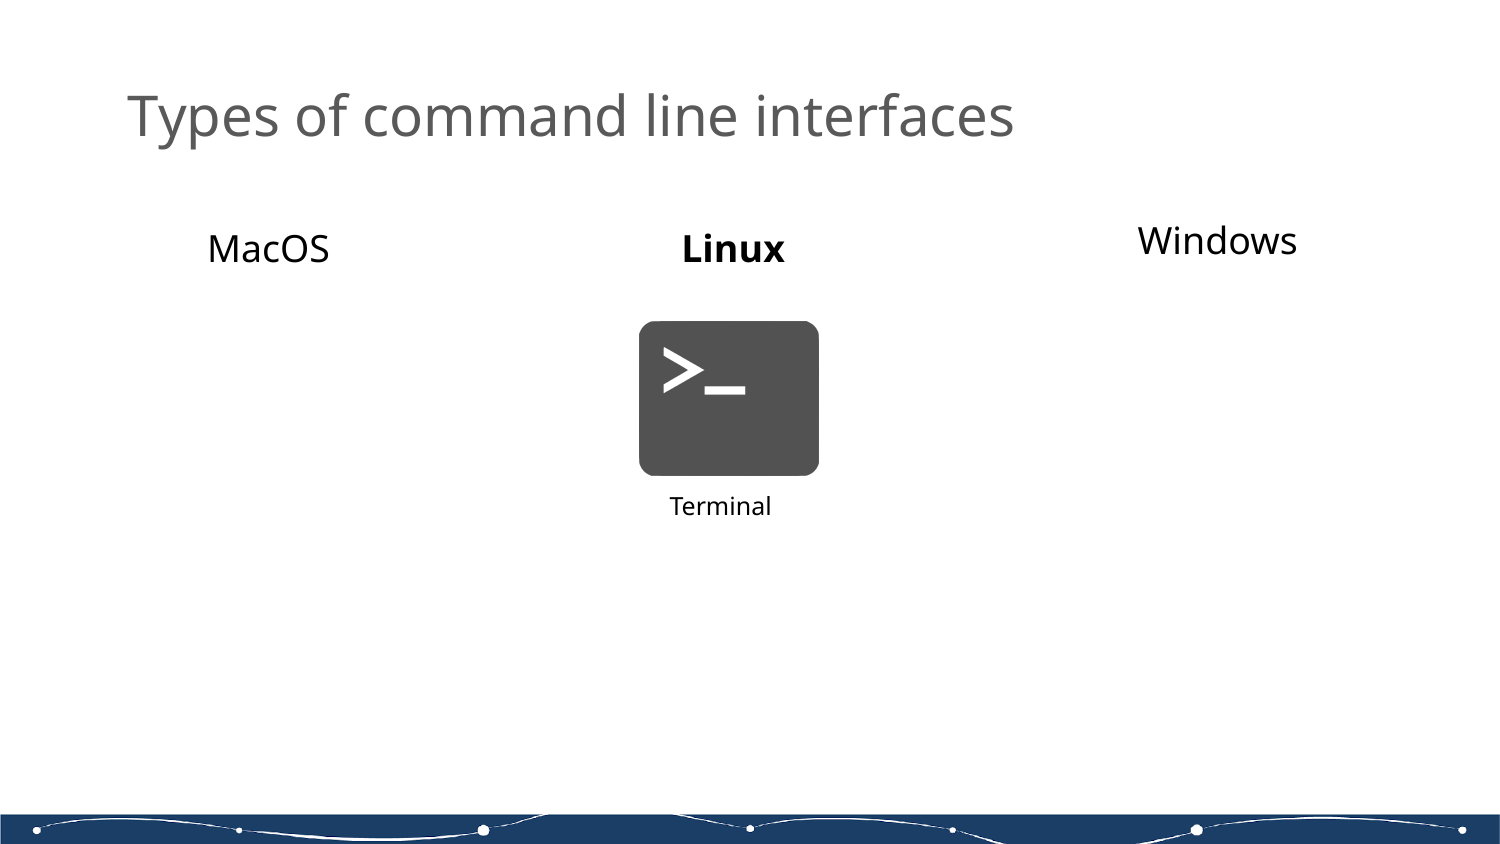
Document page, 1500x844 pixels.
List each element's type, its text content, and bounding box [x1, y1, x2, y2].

picture [638, 321, 819, 476]
text_box MacOS [192, 209, 373, 285]
text_box Windows [1122, 202, 1324, 278]
picture [0, 814, 1500, 844]
text_box Linux [666, 209, 819, 285]
title Types of command line interfaces [112, 48, 1397, 156]
text_box Terminal [654, 483, 803, 536]
